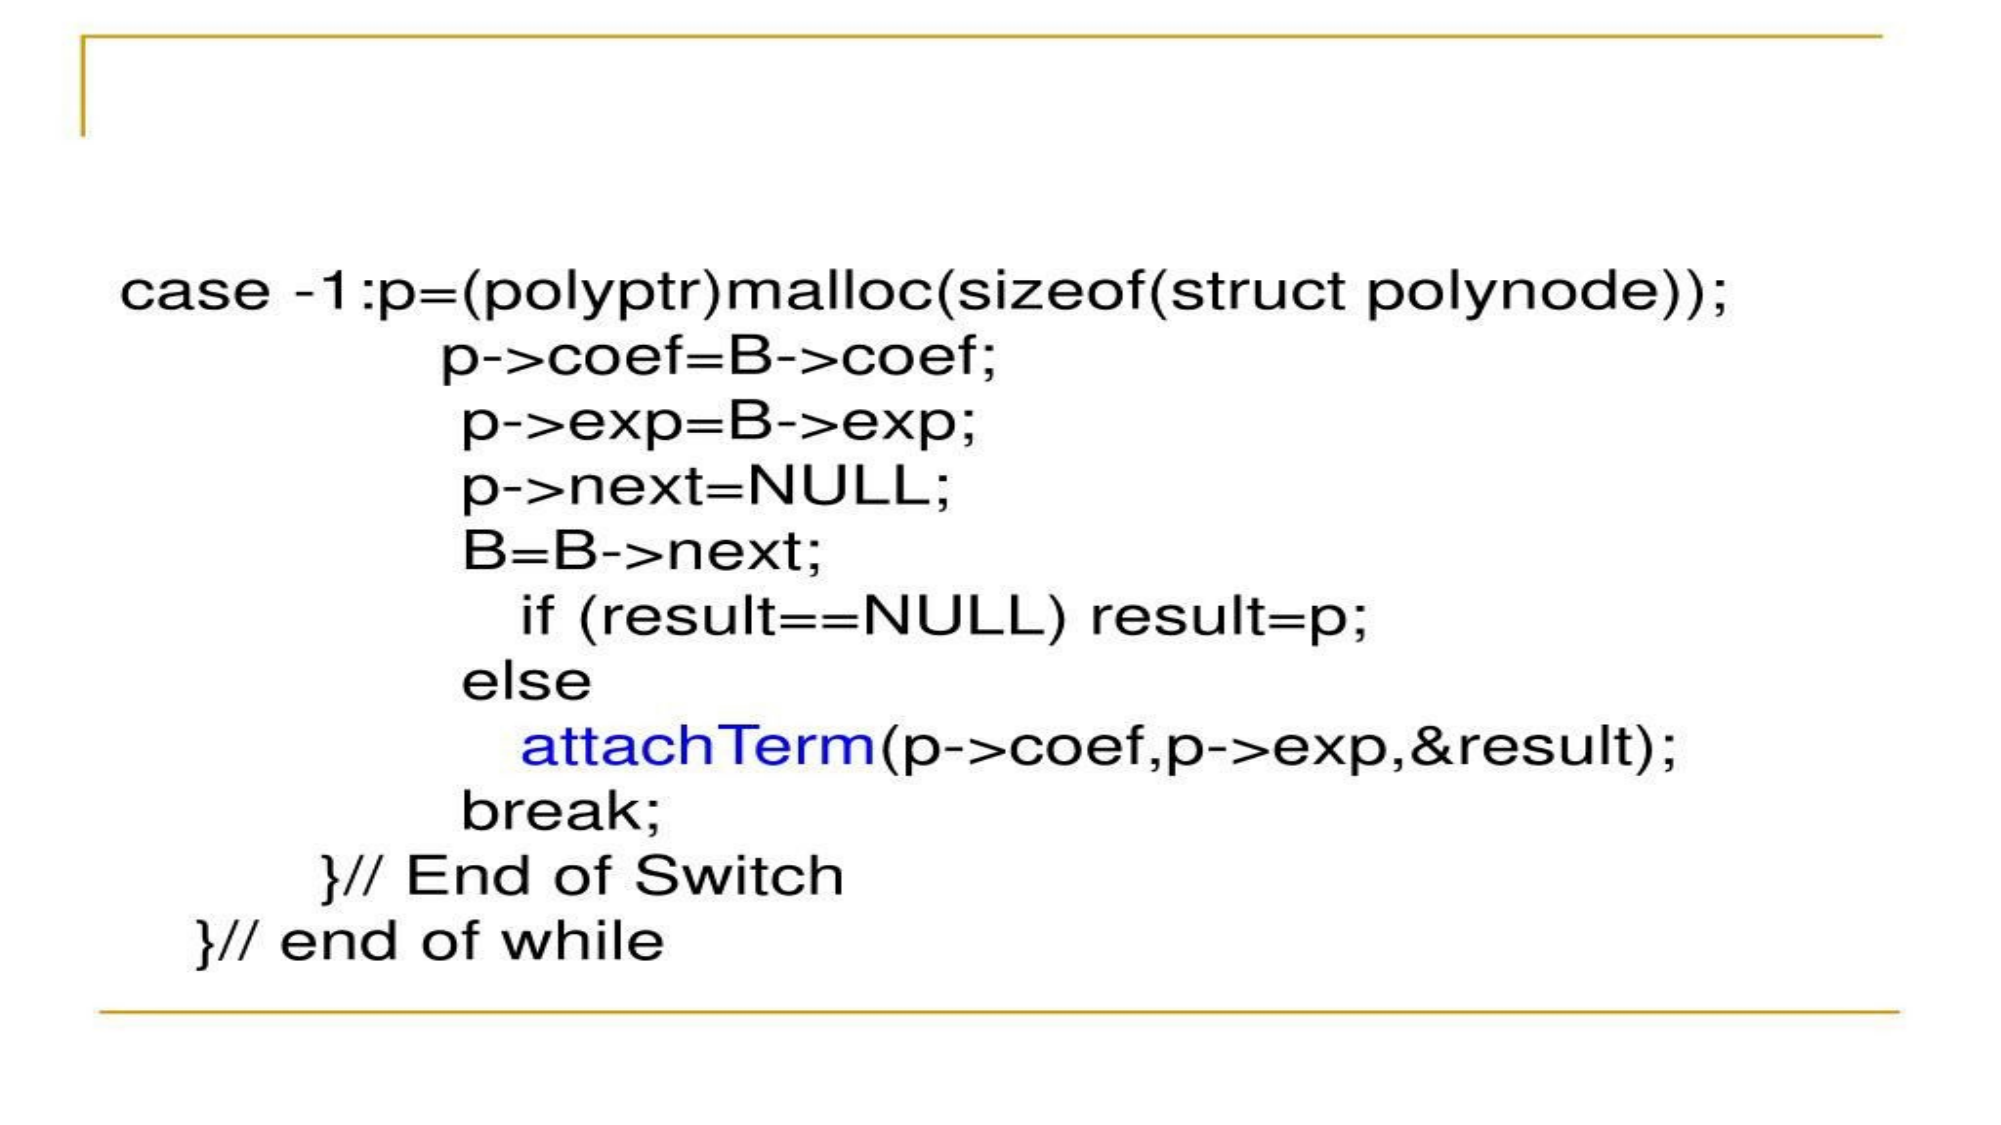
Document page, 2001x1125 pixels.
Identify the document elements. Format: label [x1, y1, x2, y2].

text_box [0, 0, 2000, 1125]
